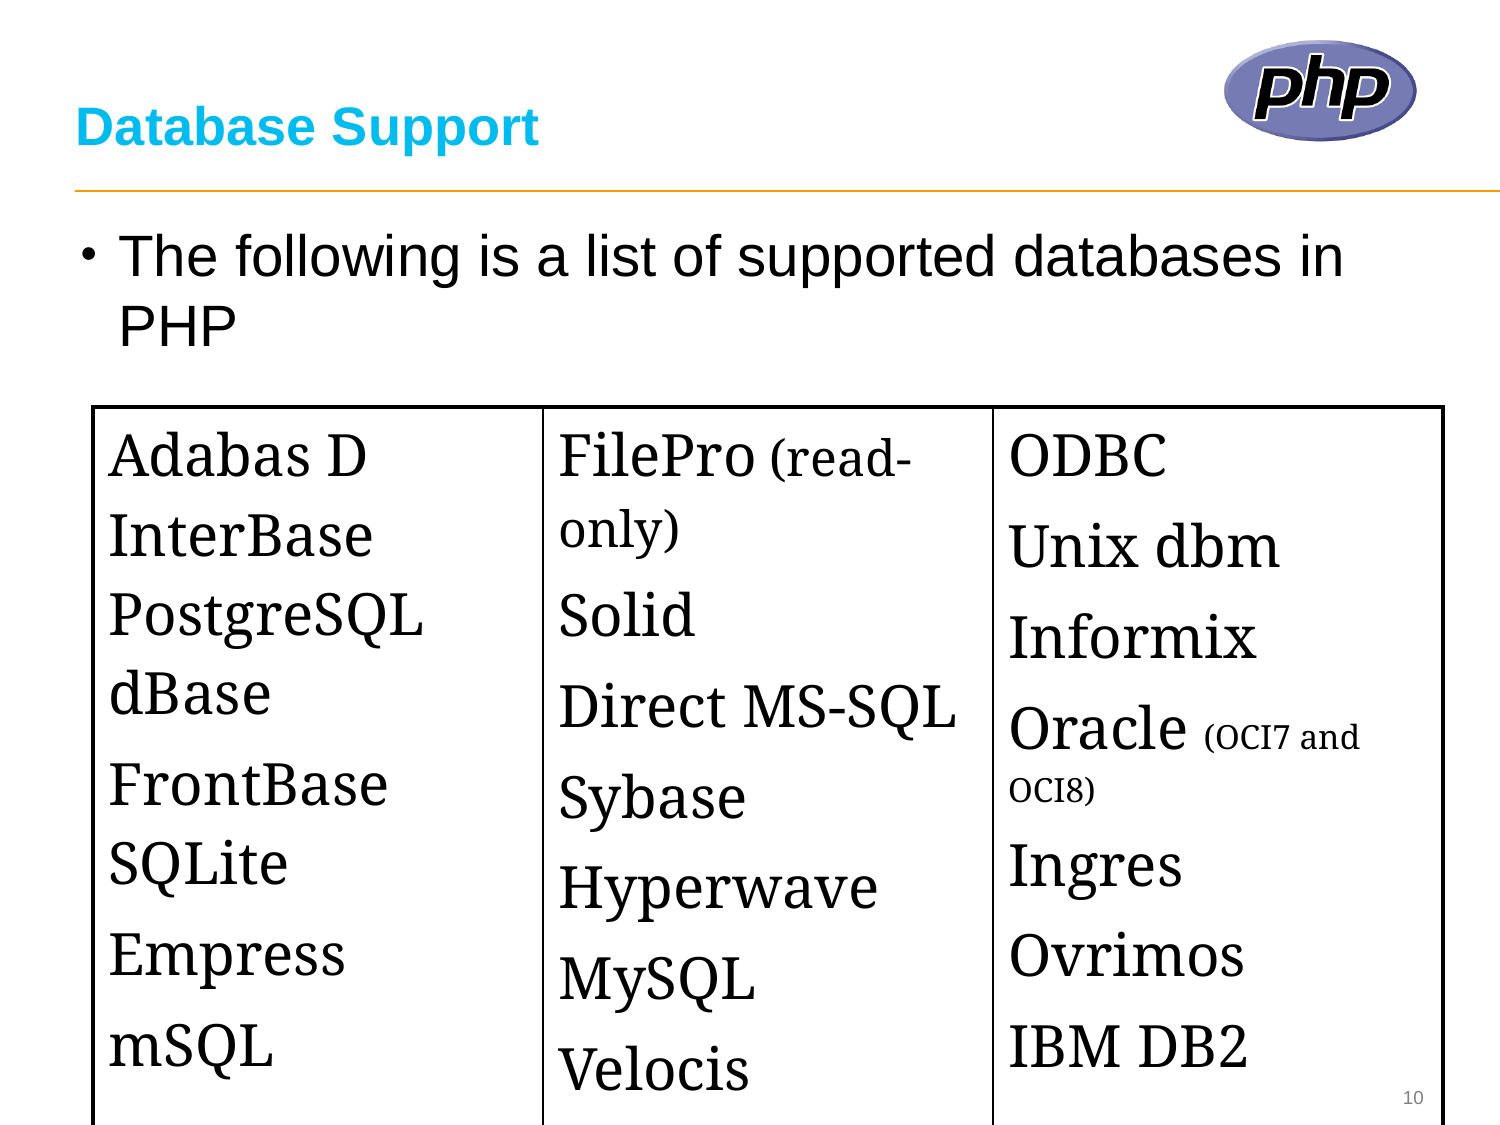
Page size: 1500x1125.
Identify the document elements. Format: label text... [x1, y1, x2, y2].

list The following is a list of supported databases in PHP [80, 218, 1444, 394]
title Database Support [75, 27, 1422, 157]
table_header FilePro (read-only) Solid Direct MS-SQL Sybase Hyperwave MySQL Velocis [544, 409, 992, 1125]
table_header Adabas D InterBase PostgreSQL dBase FrontBase SQLite Empress mSQL [95, 409, 542, 1125]
table_header ODBC Unix dbm Informix Oracle (OCI7 and OCI8) Ingres Ovrimos IBM DB2 [994, 409, 1441, 1125]
